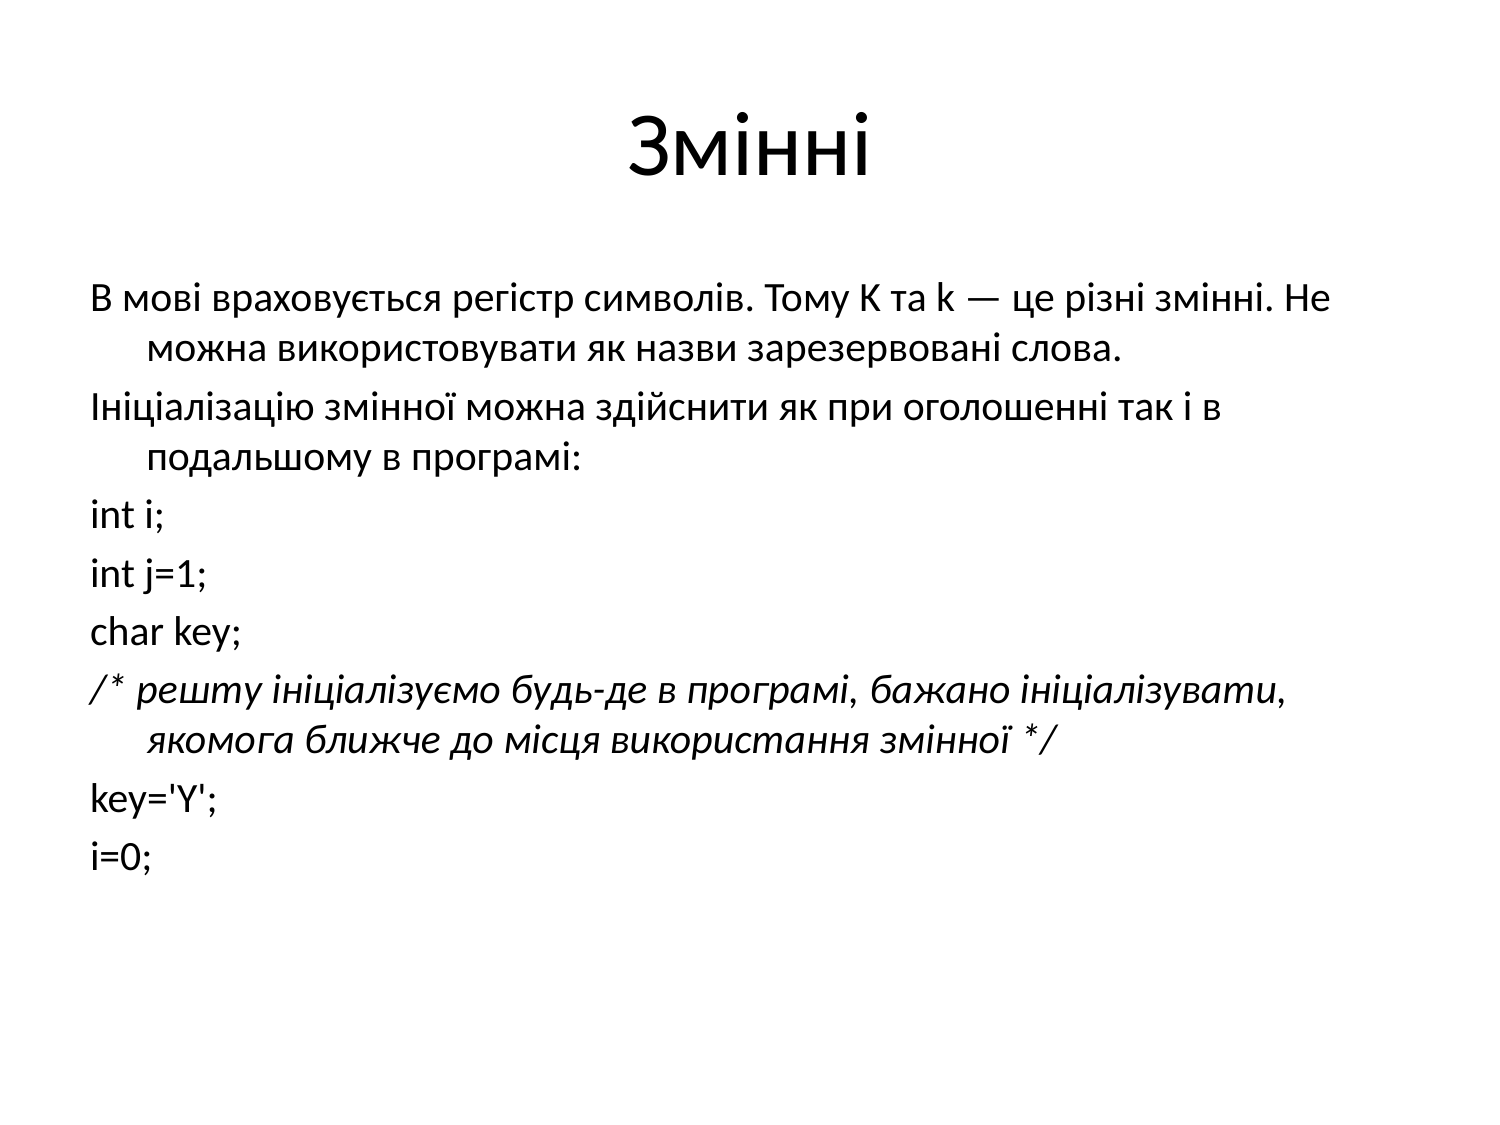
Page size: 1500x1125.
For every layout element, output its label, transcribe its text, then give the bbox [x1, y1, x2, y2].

title Змінні [75, 45, 1425, 233]
list В мові враховується регістр символів. Тому K та k — це різні змінні. Не можна використовувати як назви зарезервовані слова. Ініціалізацію змінної можна здійснити як при оголошенні так і в подальшому в програмі: int i; int j=1; char key; /* решту ініціалізуємо будь-де в програмі, бажано ініціалізувати, якомога ближче до місця використання змінної */ key='Y'; i=0; [75, 262, 1425, 1005]
